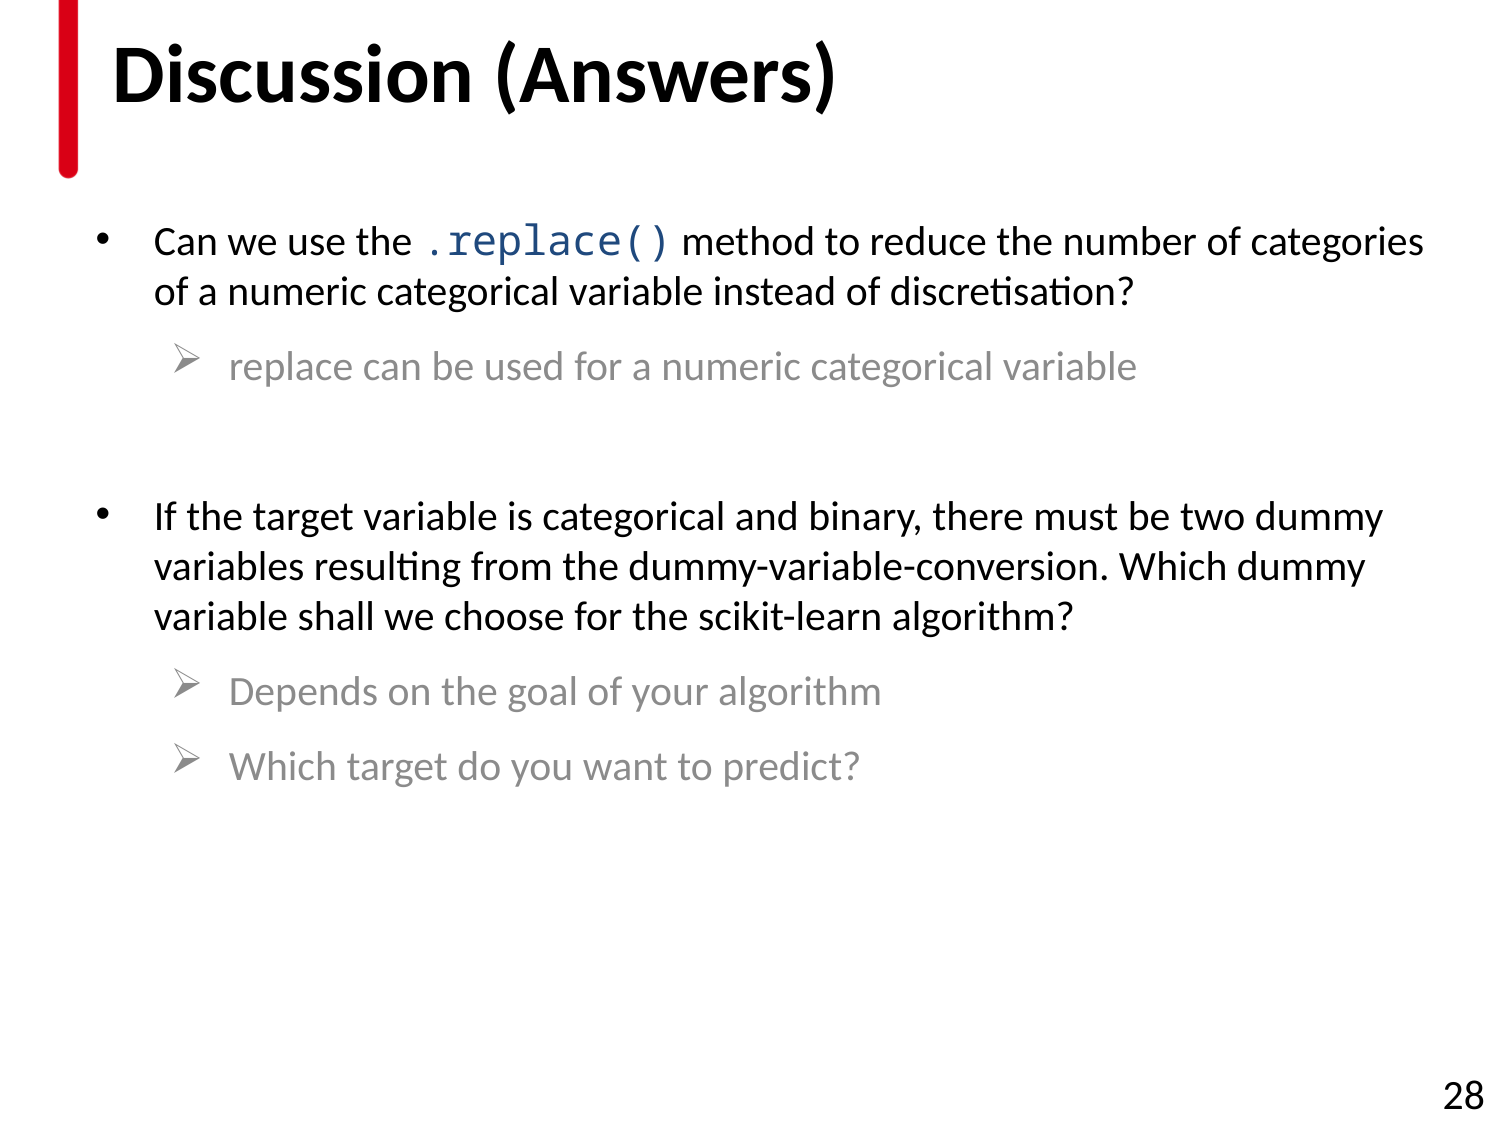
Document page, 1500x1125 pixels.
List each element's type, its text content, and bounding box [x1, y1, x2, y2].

subtitle Can we use the .replace() method to reduce the number of categories of a numeric categorical variable instead of discretisation? replace can be used for a numeric categorical variable If the target variable is categorical and binary, there must be two dummy variables resulting from the dummy-variable-conversion. Which dummy variable shall we choose for the scikit-learn algorithm? Depends on the goal of your algorithm Which target do you want to predict? [80, 206, 1470, 850]
title Discussion (Answers) [97, 0, 1425, 138]
picture [57, 0, 81, 200]
